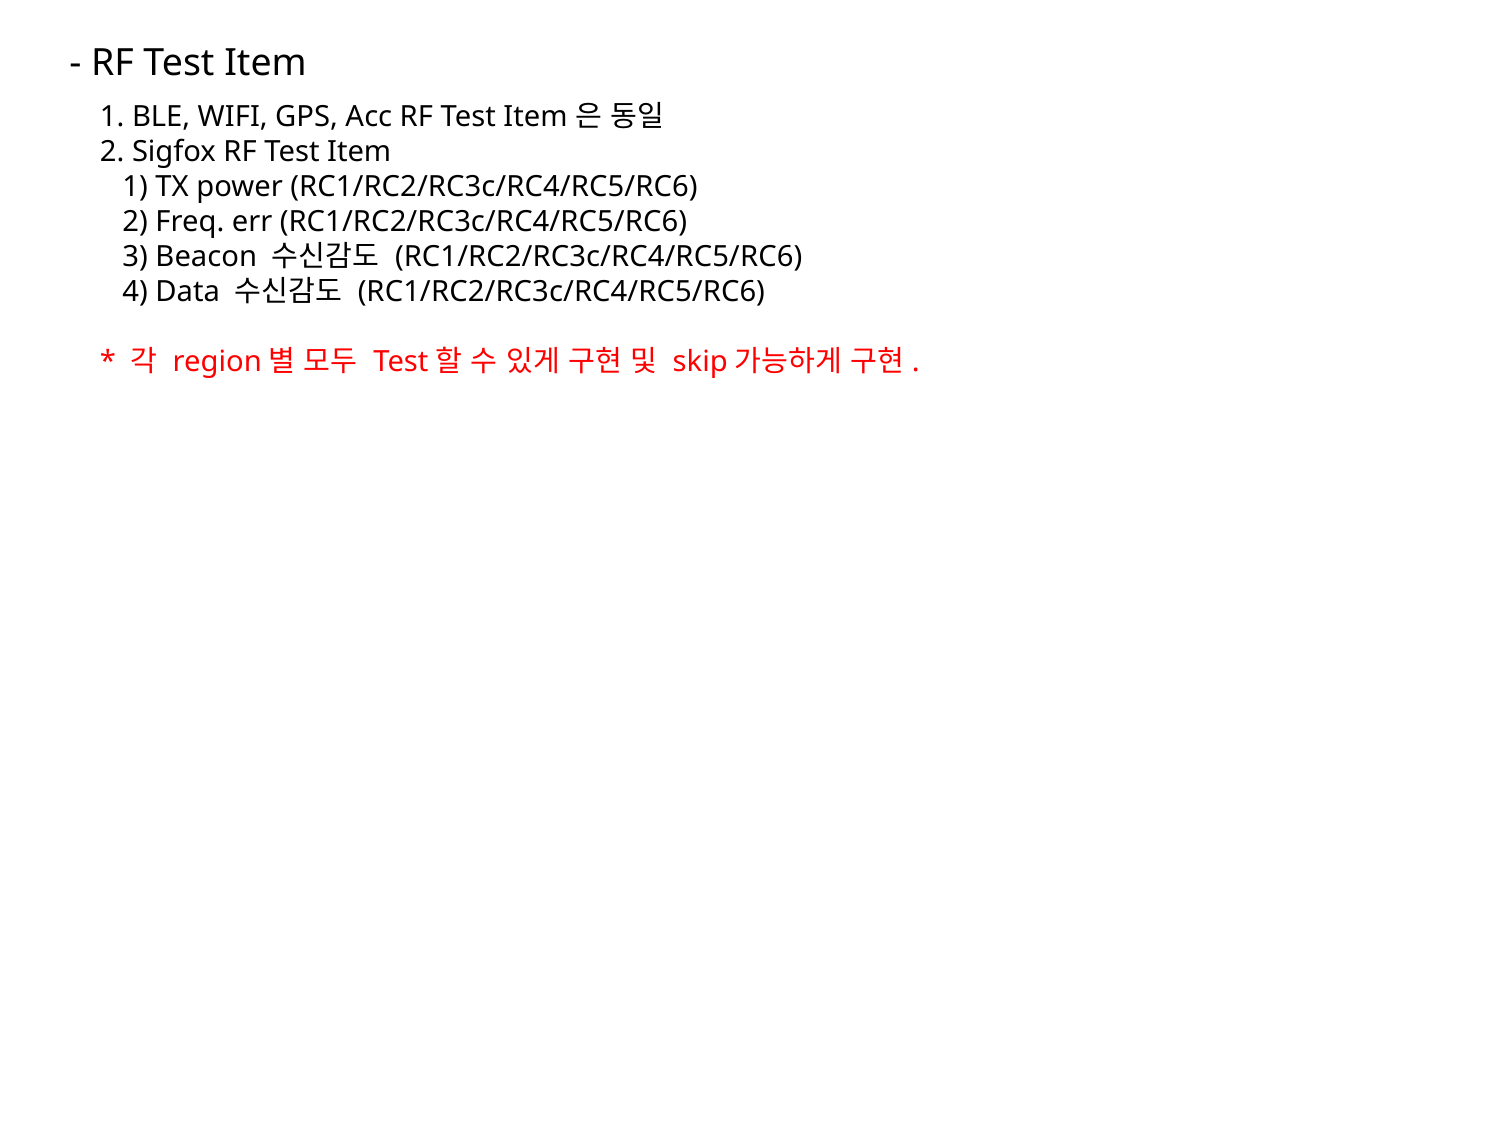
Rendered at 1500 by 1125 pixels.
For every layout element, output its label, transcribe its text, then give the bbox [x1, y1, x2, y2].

text_box 1. BLE, WIFI, GPS, Acc RF Test Item은 동일 2. Sigfox RF Test Item 1) TX power (RC1/RC2/RC3c/RC4/RC5/RC6) 2) Freq. err (RC1/RC2/RC3c/RC4/RC5/RC6) 3) Beacon 수신감도 (RC1/RC2/RC3c/RC4/RC5/RC6) 4) Data 수신감도 (RC1/RC2/RC3c/RC4/RC5/RC6) * 각 region별 모두 Test할 수 있게 구현 및 skip가능하게 구현. [85, 89, 935, 385]
text_box - RF Test Item [54, 30, 322, 91]
